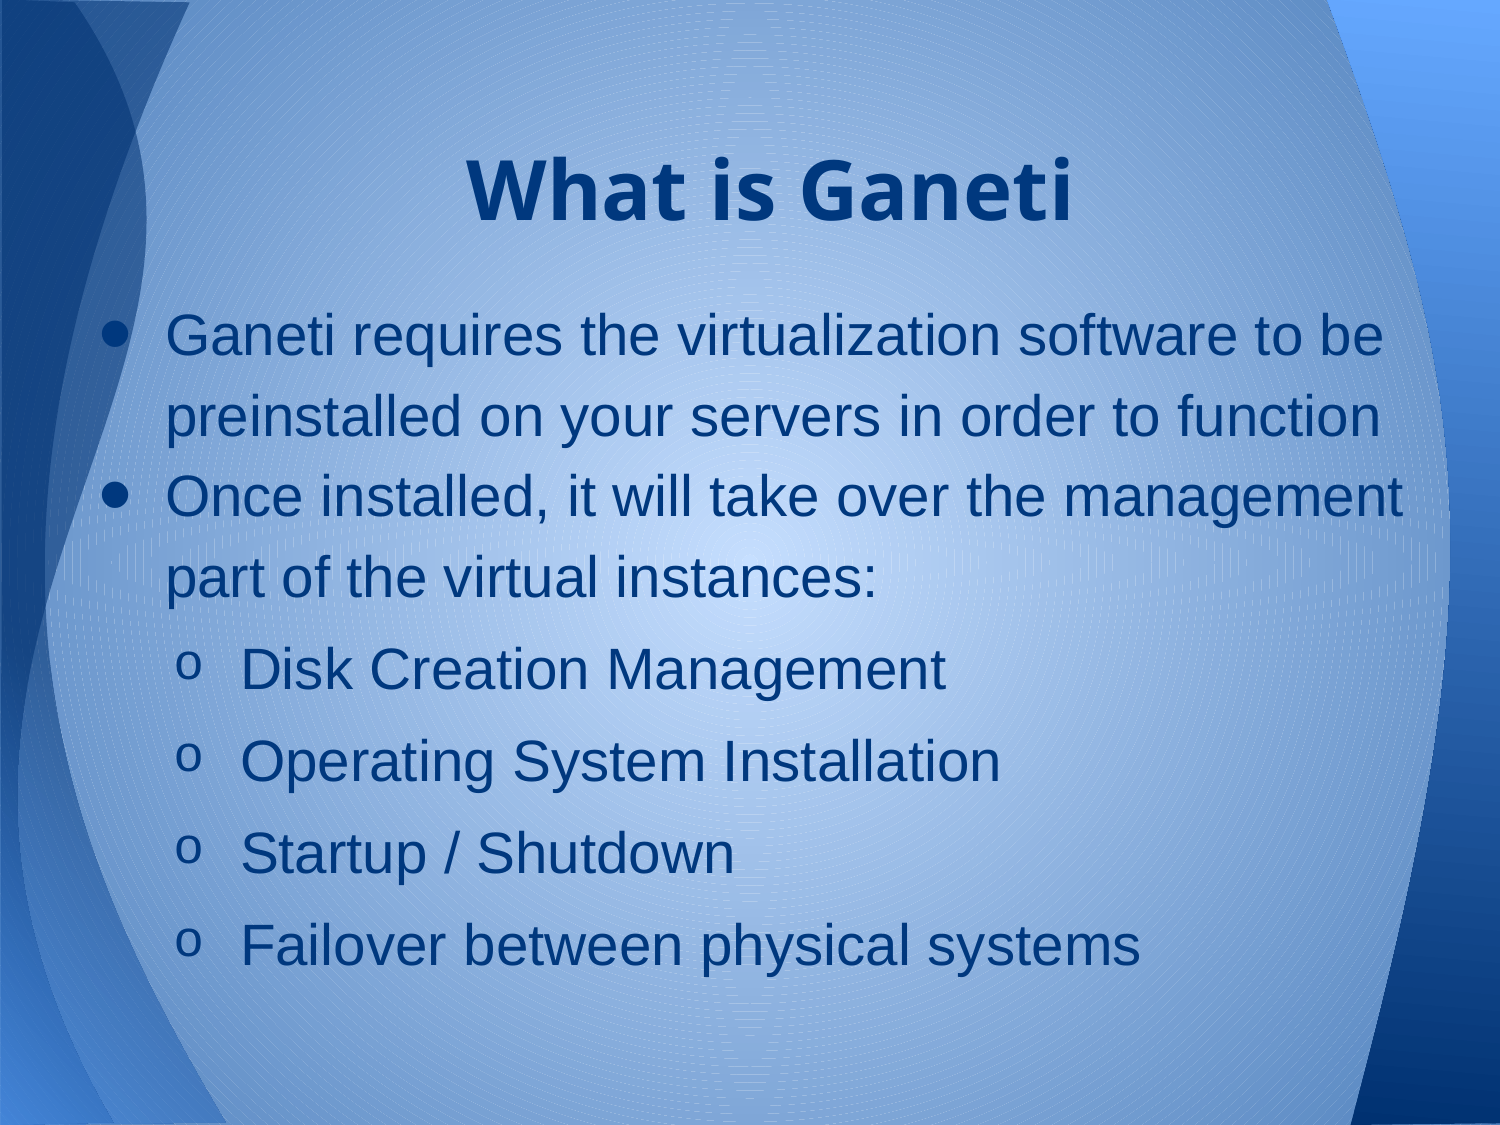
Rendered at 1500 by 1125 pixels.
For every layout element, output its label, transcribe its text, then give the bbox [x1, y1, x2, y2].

list Ganeti requires the virtualization software to be preinstalled on your servers in order to function Once installed, it will take over the management part of the virtual instances: Disk Creation Management Operating System Installation Startup / Shutdown Failover between physical systems [75, 272, 1425, 1125]
title What is Ganeti [75, 34, 1425, 252]
